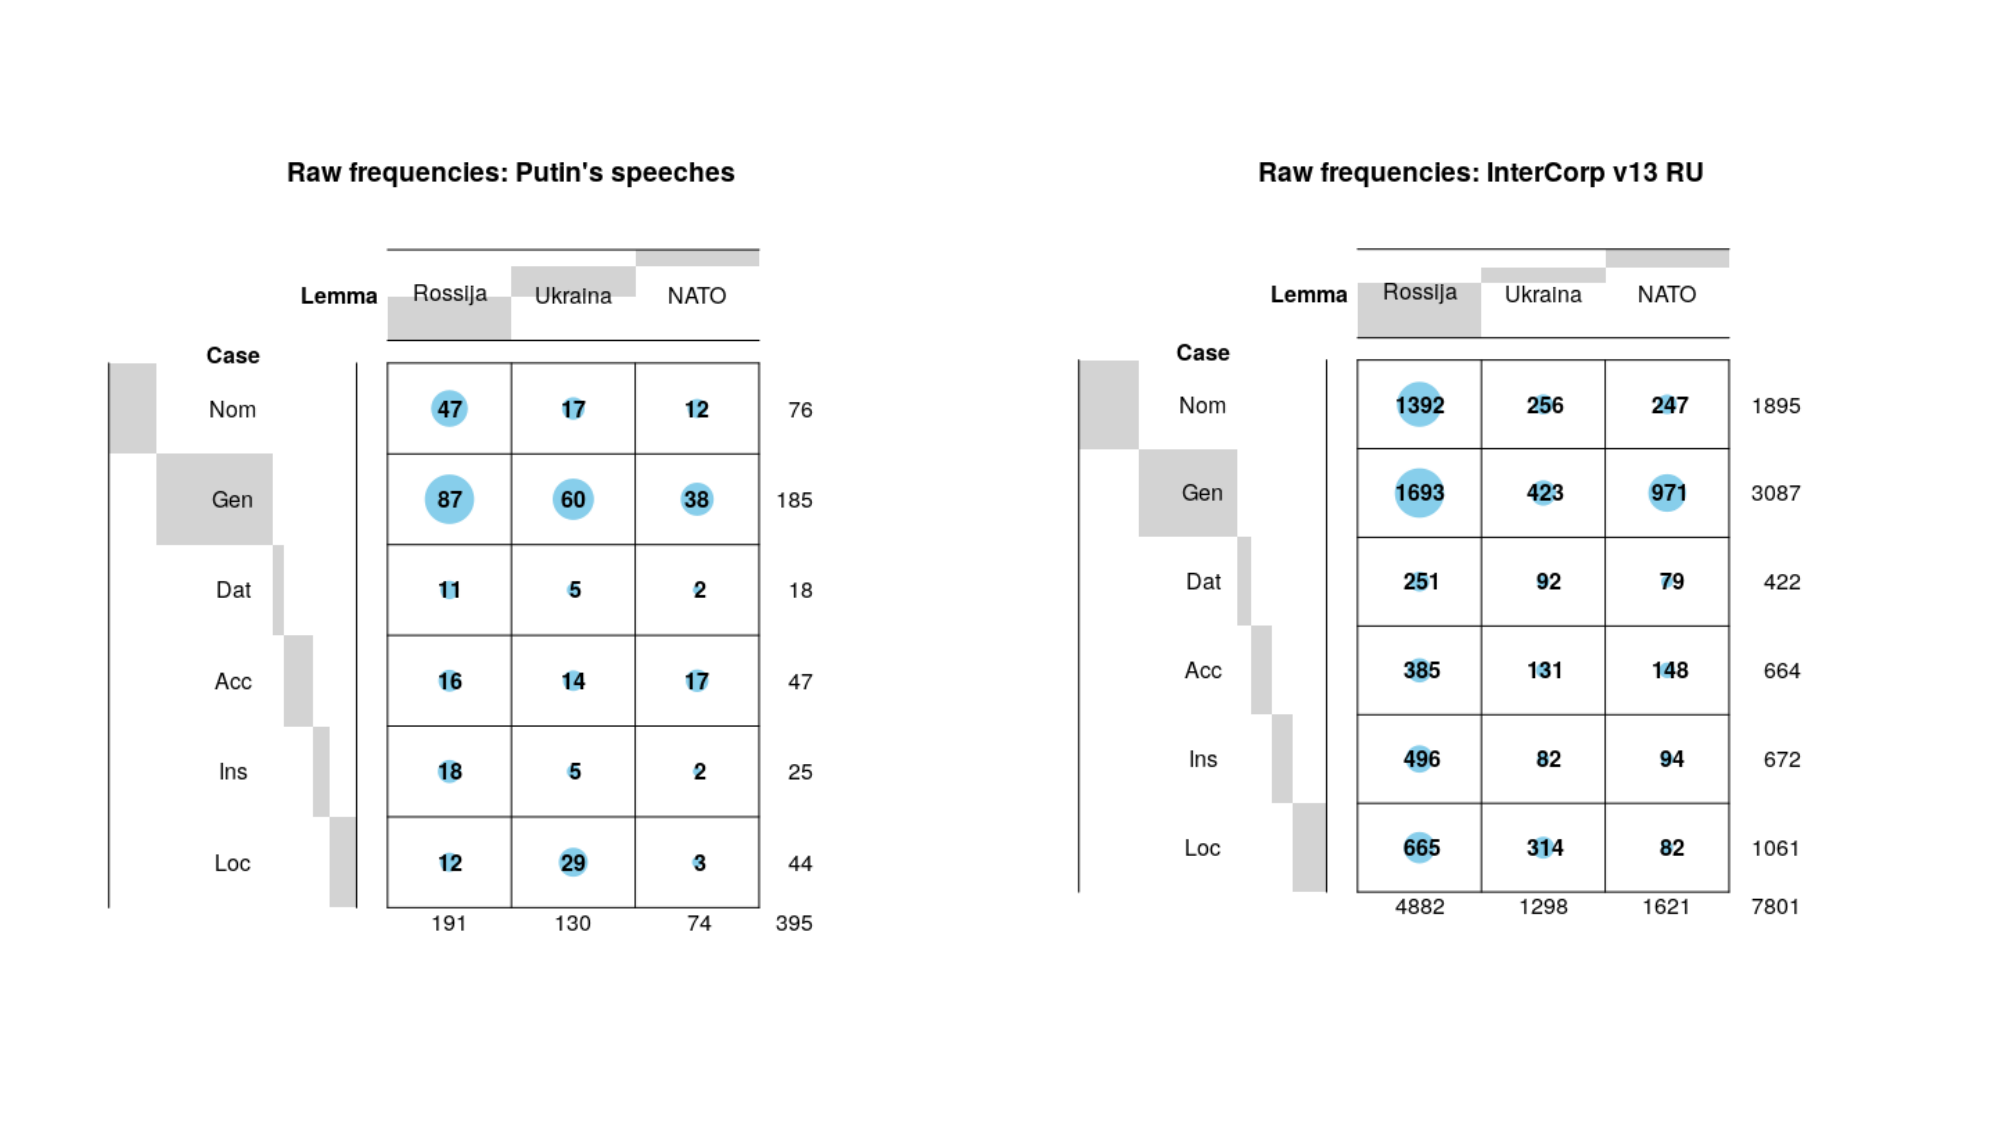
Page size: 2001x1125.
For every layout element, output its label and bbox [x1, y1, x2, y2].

picture [0, 118, 1940, 1089]
